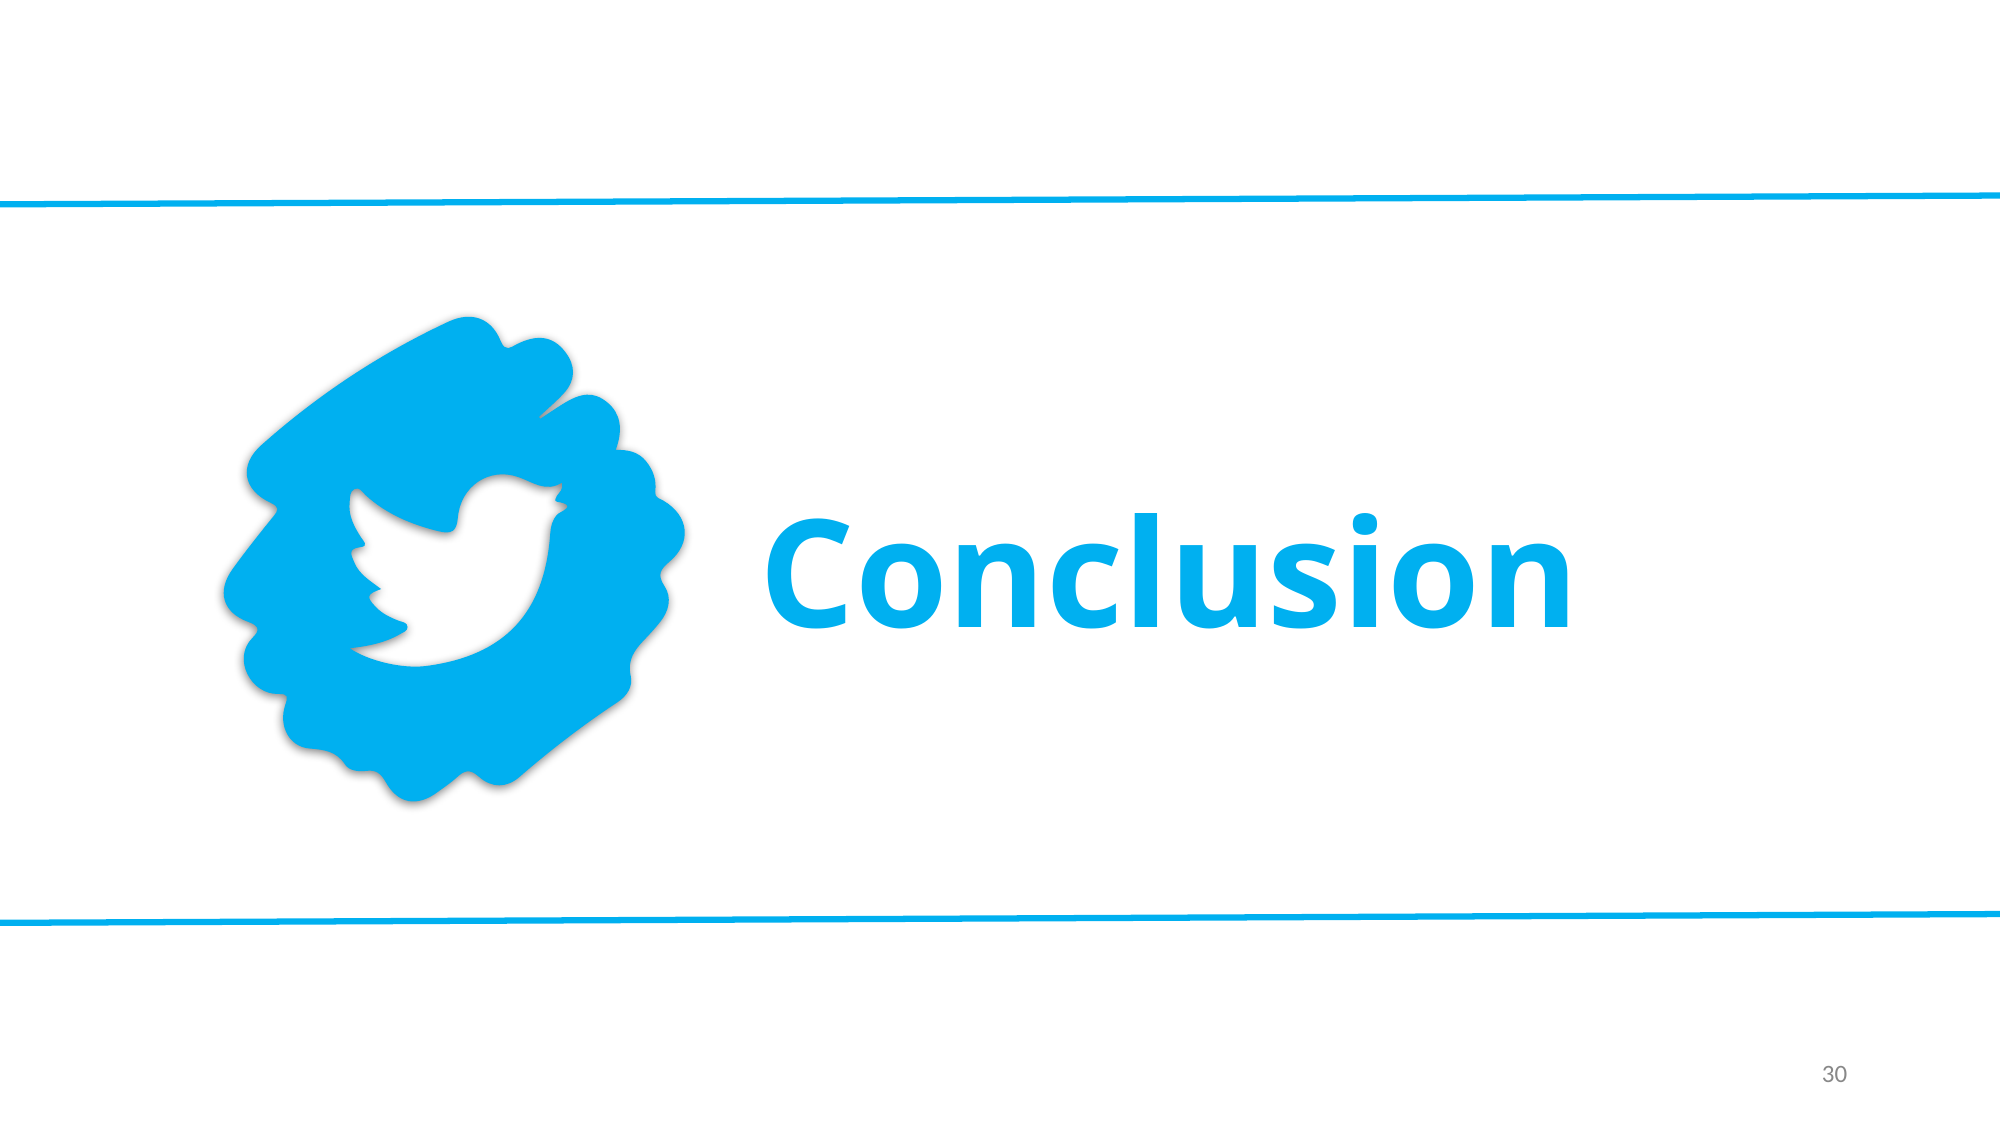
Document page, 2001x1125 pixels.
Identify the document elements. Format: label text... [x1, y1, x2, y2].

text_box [223, 316, 1708, 802]
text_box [0, 195, 2000, 205]
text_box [0, 913, 2000, 924]
slide_number ‹#› [1412, 1042, 1863, 1103]
